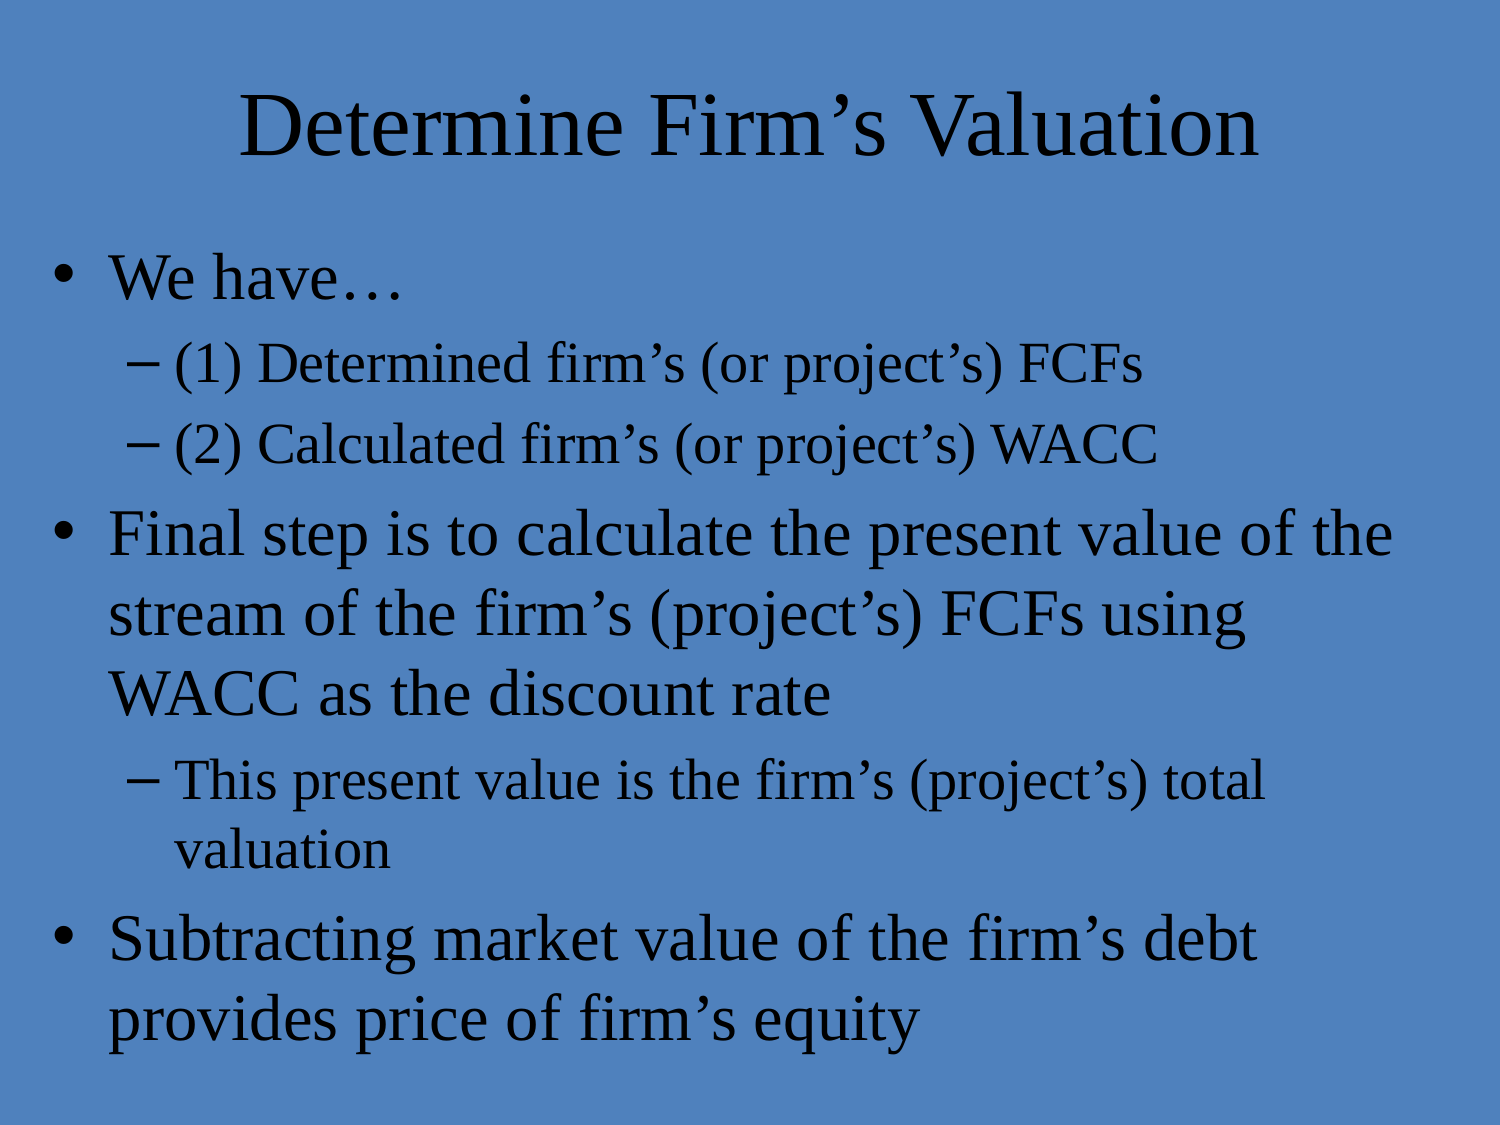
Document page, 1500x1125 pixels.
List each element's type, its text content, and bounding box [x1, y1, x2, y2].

title Determine Firm’s Valuation [112, 24, 1388, 213]
list We have… (1) Determined firm’s (or project’s) FCFs (2) Calculated firm’s (or project’s) WACC Final step is to calculate the present value of the stream of the firm’s (project’s) FCFs using WACC as the discount rate This present value is the firm’s (project’s) total valuation Subtracting market value of the firm’s debt provides price of firm’s equity [37, 224, 1463, 1063]
